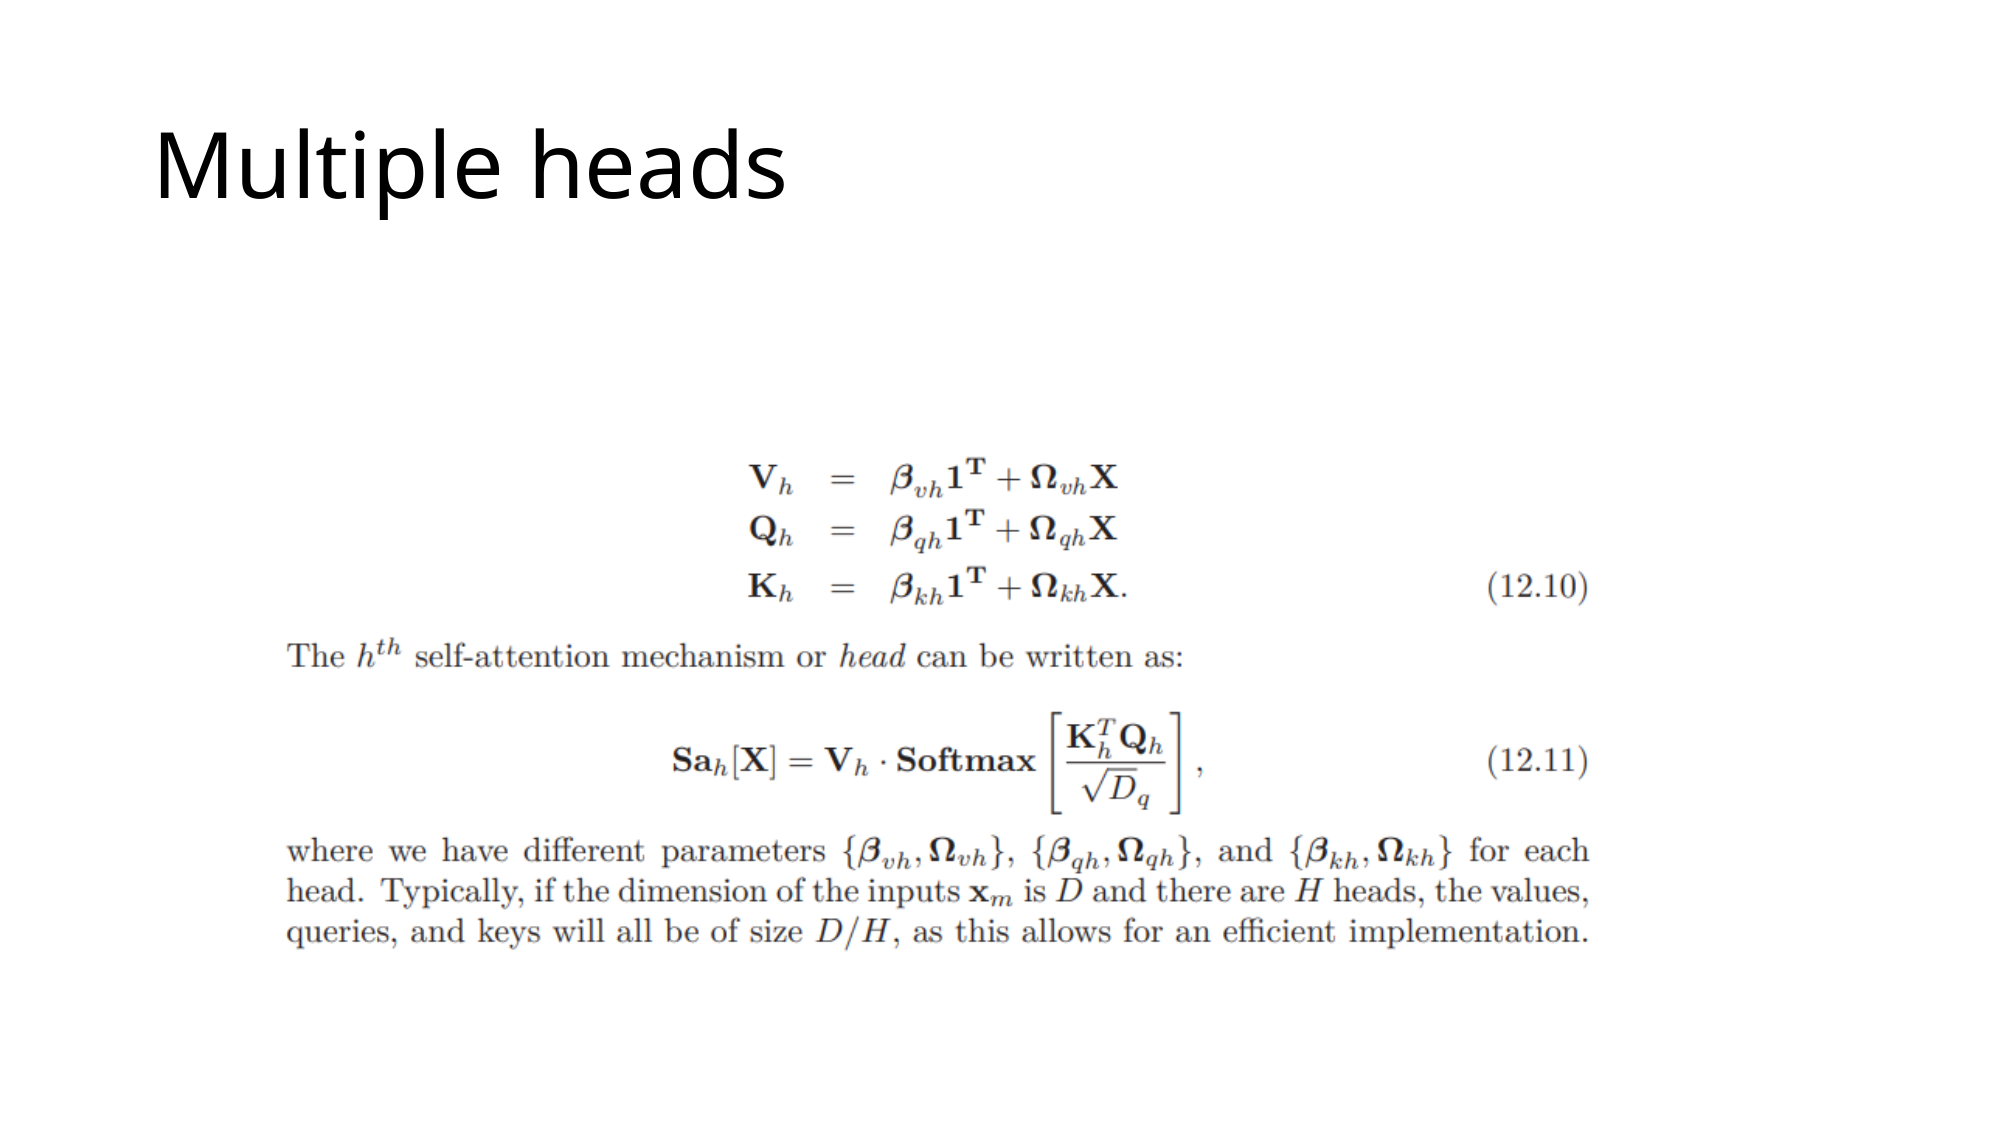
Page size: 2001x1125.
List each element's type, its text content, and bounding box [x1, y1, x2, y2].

title Multiple heads [137, 59, 1863, 278]
picture [257, 406, 1697, 953]
